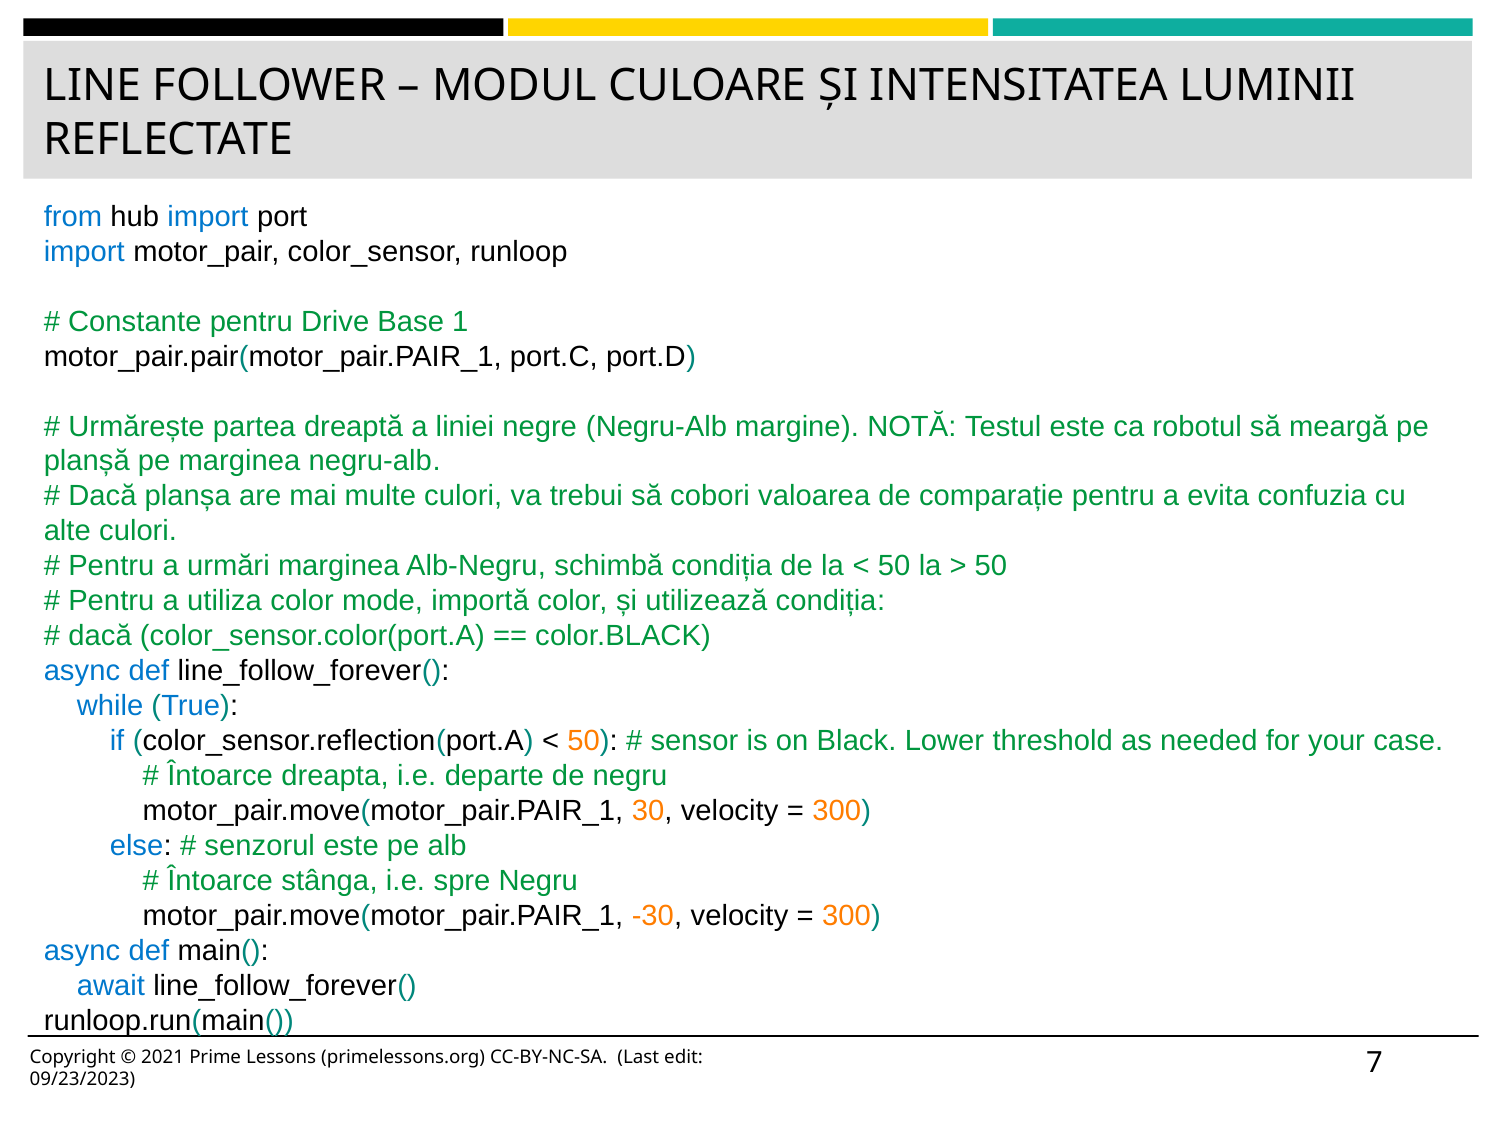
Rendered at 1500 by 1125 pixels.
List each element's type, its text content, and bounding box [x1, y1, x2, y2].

footer Copyright © 2021 Prime Lessons (primelessons.org) CC-BY-NC-SA. (Last edit: 09/23/2023) [14, 1036, 814, 1097]
text_box from hub import port import motor_pair, color_sensor, runloop # Constante pentru Drive Base 1 motor_pair.pair(motor_pair.PAIR_1, port.C, port.D) # Urmărește partea dreaptă a liniei negre (Negru-Alb margine). NOTĂ: Testul este ca robotul să meargă pe planșă pe marginea negru-alb. # Dacă planșa are mai multe culori, va trebui să cobori valoarea de comparație pentru a evita confuzia cu alte culori. # Pentru a urmări marginea Alb-Negru, schimbă condiția de la < 50 la > 50 # Pentru a utiliza color mode, importă color, și utilizează condiția: # dacă (color_sensor.color(port.A) == color.BLACK) async def line_follow_forever(): while (True): if (color_sensor.reflection(port.A) < 50): # sensor is on Black. Lower threshold as needed for your case. # Întoarce dreapta, i.e. departe de negru motor_pair.move(motor_pair.PAIR_1, 30, velocity = 300) else: # senzorul este pe alb # Întoarce stânga, i.e. spre Negru motor_pair.move(motor_pair.PAIR_1, -30, velocity = 300) async def main(): await line_follow_forever() runloop.run(main()) [28, 189, 1478, 1044]
slide_number 7 [1351, 1044, 1478, 1097]
title LINE FOLLOWER – MODUL CULOARE ȘI INTENSITATEA LUMINII REFLECTATE [28, 48, 1464, 172]
